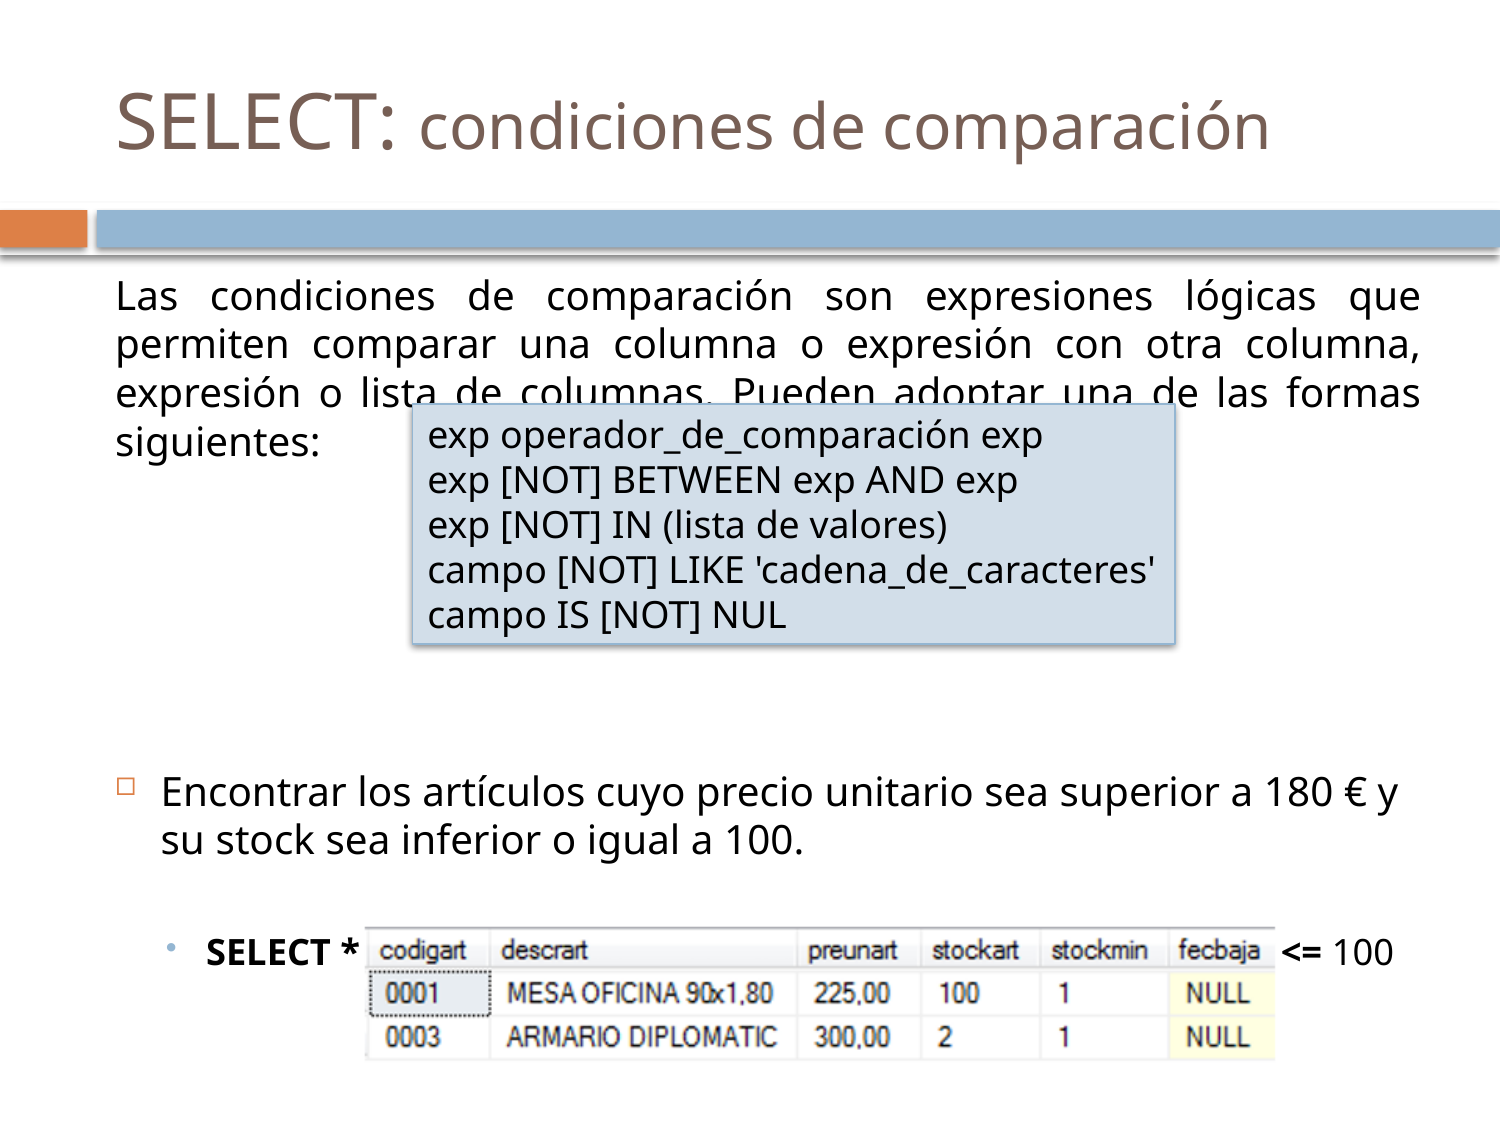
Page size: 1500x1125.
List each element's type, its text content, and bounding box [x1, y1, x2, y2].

title SELECT: condiciones de comparación [100, 37, 1438, 200]
picture [362, 924, 1280, 1065]
text_box exp operador_de_comparación exp exp [NOT] BETWEEN exp AND exp exp [NOT] IN (lista de valores) campo [NOT] LIKE 'cadena_de_caracteres' campo IS [NOT] NUL [412, 403, 1176, 645]
list Las condiciones de comparación son expresiones lógicas que permiten comparar una columna o expresión con otra columna, expresión o lista de columnas. Pueden adoptar una de las formas siguientes: Encontrar los artículos cuyo precio unitario sea superior a 180 € y su stock sea inferior o igual a 100. SELECT * FROM Articulos WHERE preunart > 180 AND stockart <= 100 [100, 262, 1438, 1000]
